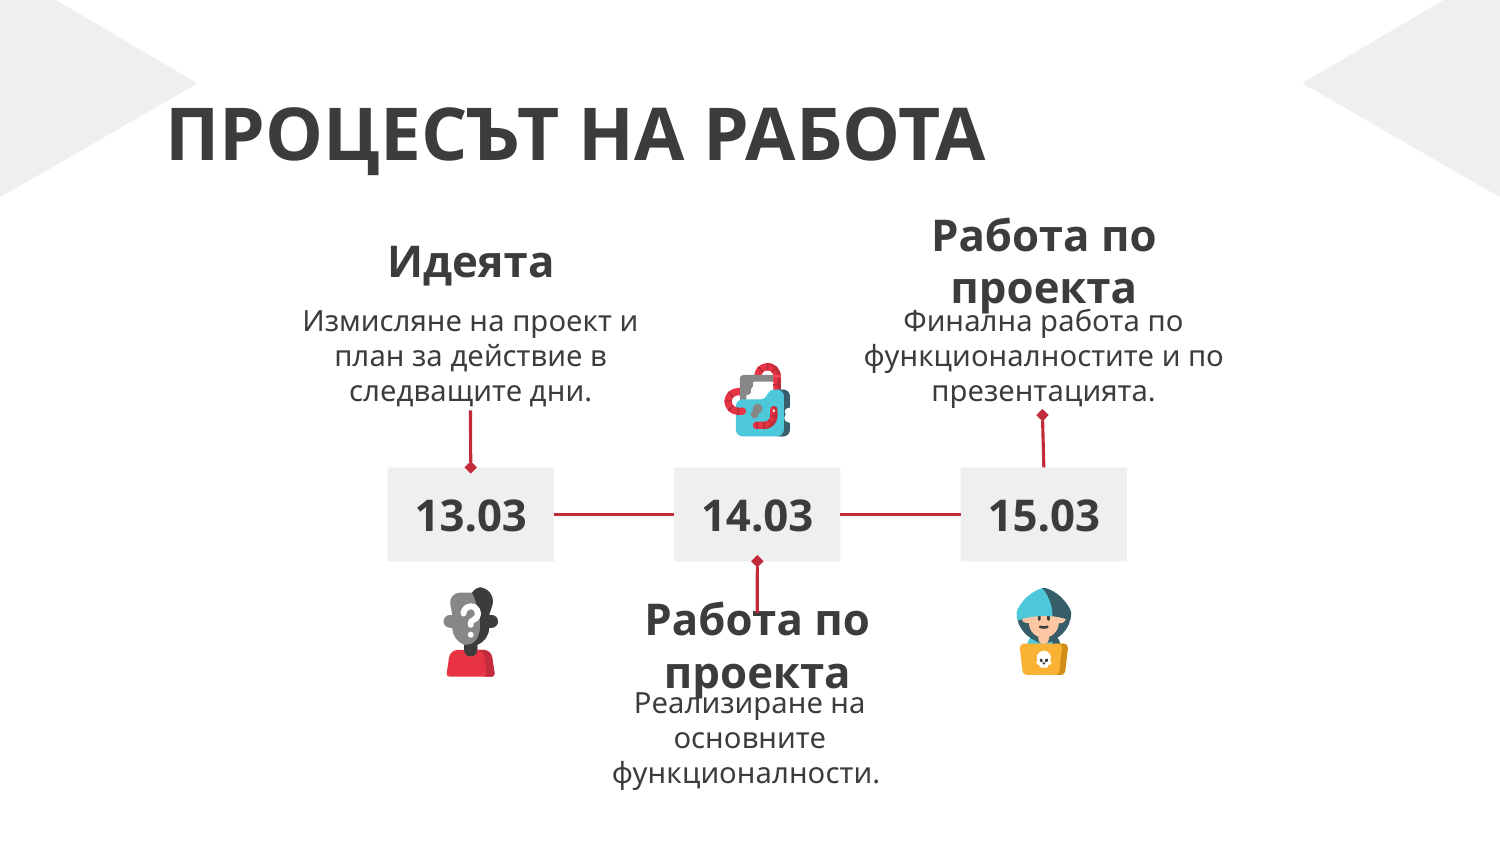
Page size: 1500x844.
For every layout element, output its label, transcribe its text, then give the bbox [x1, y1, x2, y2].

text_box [724, 362, 791, 437]
text_box 14.03 [674, 467, 841, 562]
text_box Финална работа по функционалностите и по презентацията. [840, 287, 1248, 377]
text_box Идеята [267, 228, 675, 287]
title ПРОЦЕСЪТ НА РАБОТА [150, 72, 1415, 167]
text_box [1016, 587, 1072, 676]
text_box Измисляне на проект и план за действие в следващите дни. [267, 287, 675, 377]
text_box 15.03 [960, 467, 1128, 562]
text_box Работа по проекта [840, 228, 1248, 287]
text_box Реализиране на основните функционалности. [546, 669, 954, 759]
text_box Работа по проекта [553, 613, 961, 676]
text_box 13.03 [387, 467, 554, 562]
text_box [443, 587, 499, 677]
